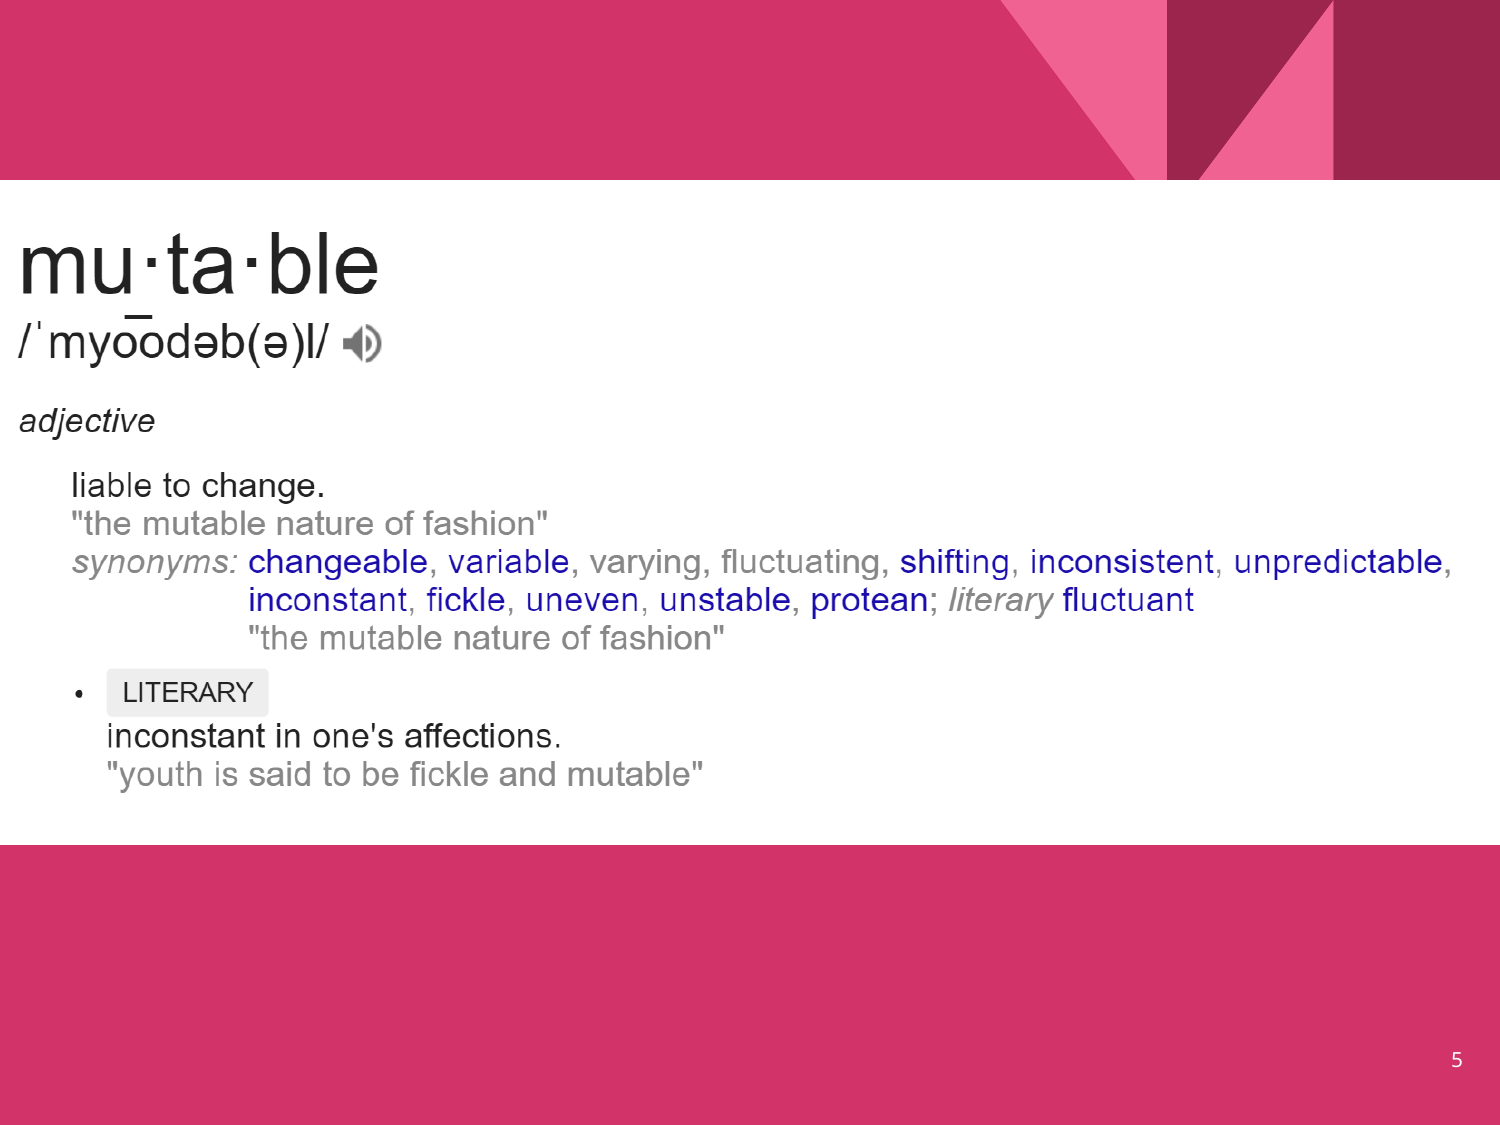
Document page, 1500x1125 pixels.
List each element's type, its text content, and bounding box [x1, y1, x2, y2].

slide_number ‹#› [1387, 1017, 1478, 1104]
picture [0, 179, 1500, 845]
